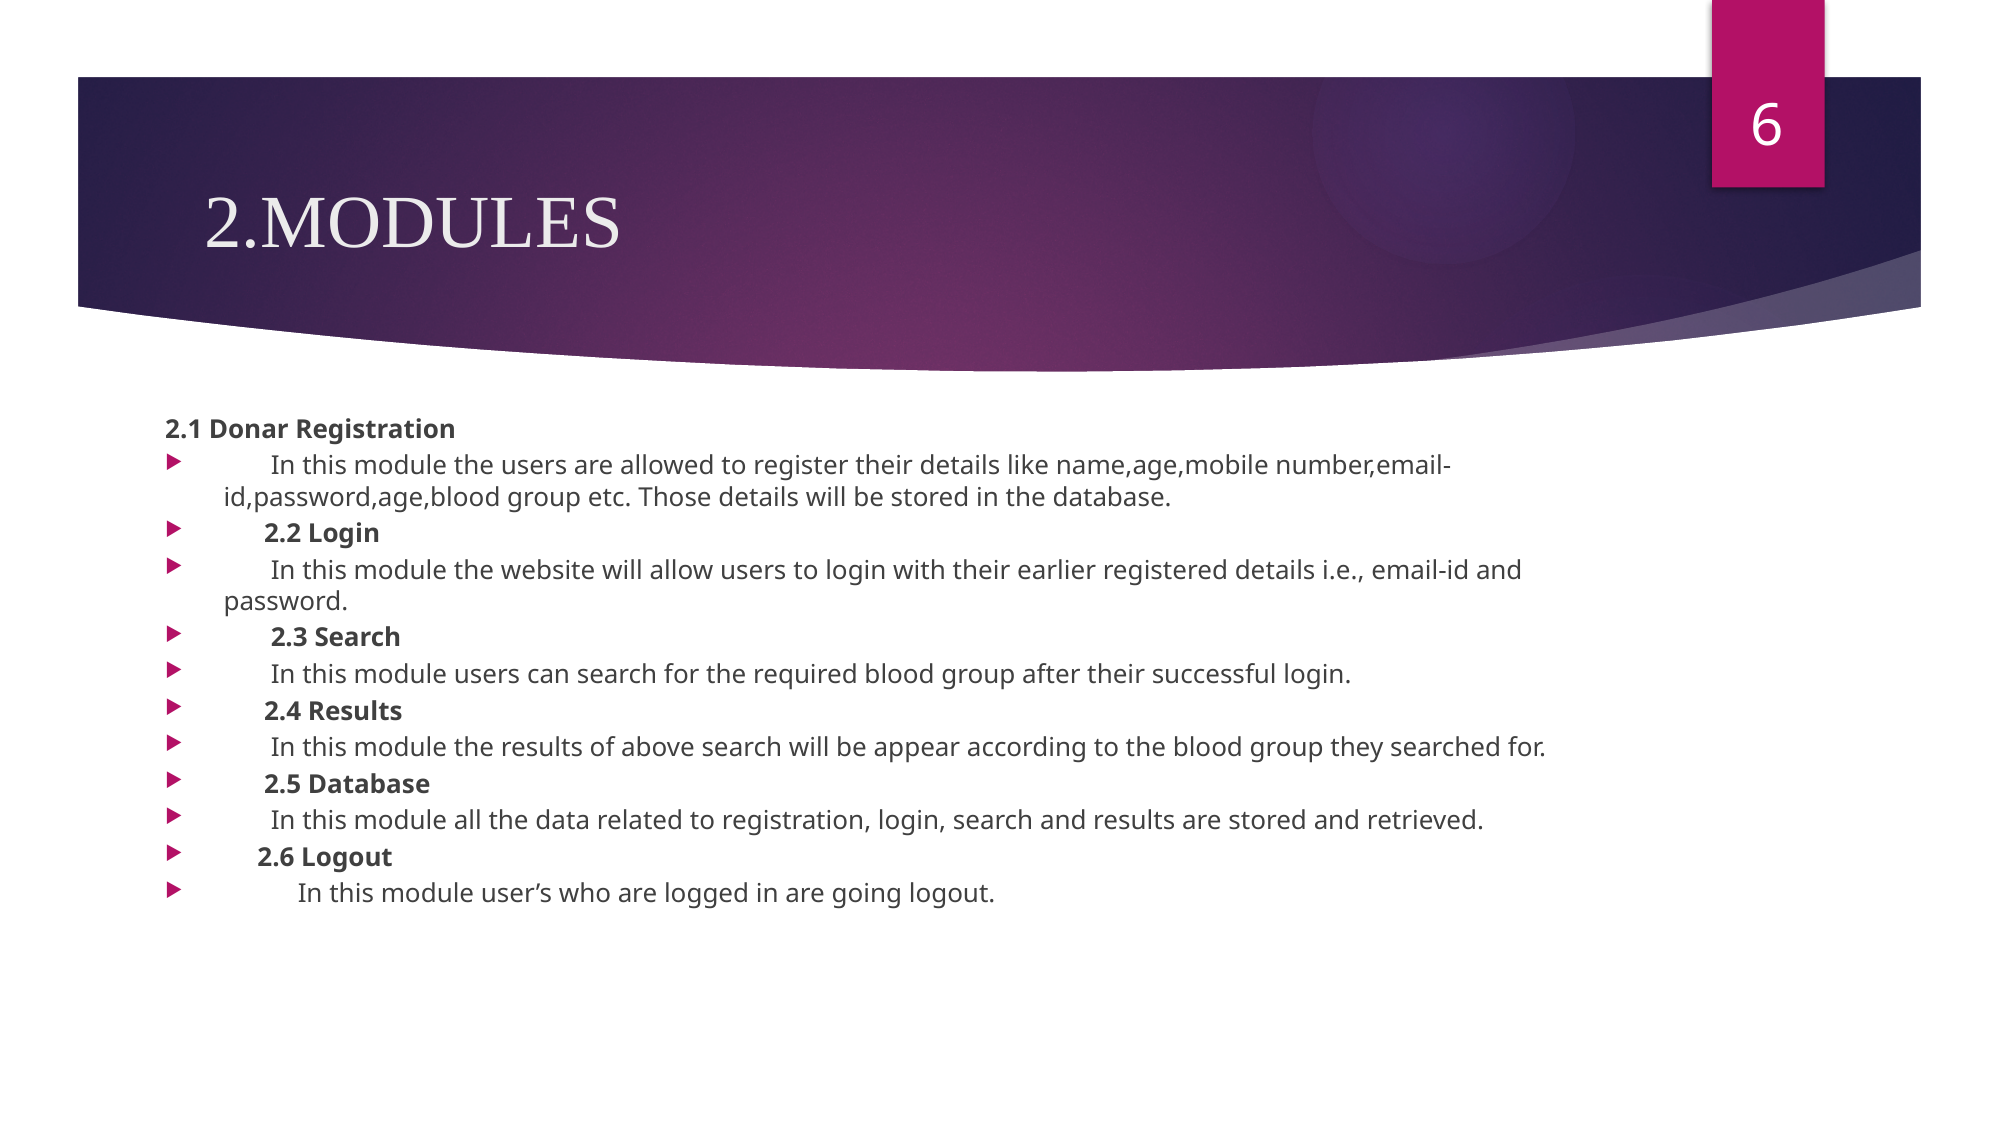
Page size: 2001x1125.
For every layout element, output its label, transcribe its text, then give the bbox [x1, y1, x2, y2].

slide_number 6 [1698, 48, 1836, 175]
title 2.MODULES [189, 159, 1627, 276]
list 2.1 Donar Registration In this module the users are allowed to register their details like name,age,mobile number,email-id,password,age,blood group etc. Those details will be stored in the database. 2.2 Login In this module the website will allow users to login with their earlier registered details i.e., email-id and password. 2.3 Search In this module users can search for the required blood group after their successful login. 2.4 Results In this module the results of above search will be appear according to the blood group they searched for. 2.5 Database In this module all the data related to registration, login, search and results are stored and retrieved. 2.6 Logout In this module user’s who are logged in are going logout. [150, 404, 1598, 966]
